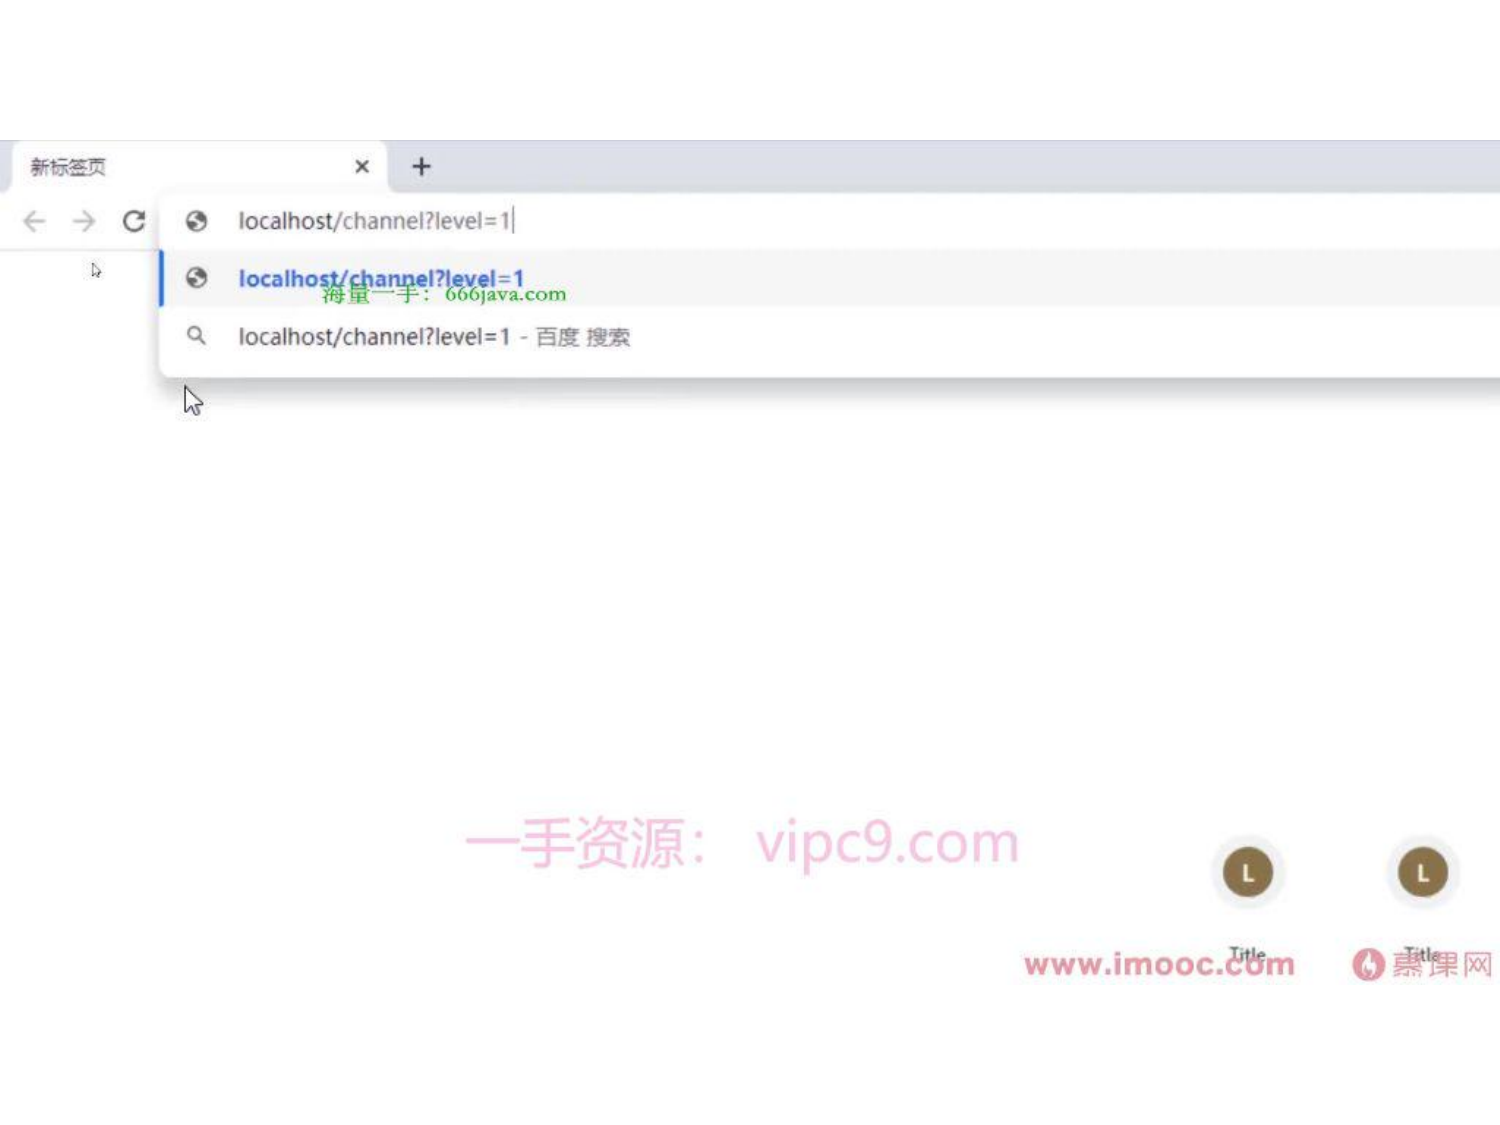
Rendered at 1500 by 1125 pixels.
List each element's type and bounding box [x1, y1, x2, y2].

picture [0, 140, 1500, 985]
